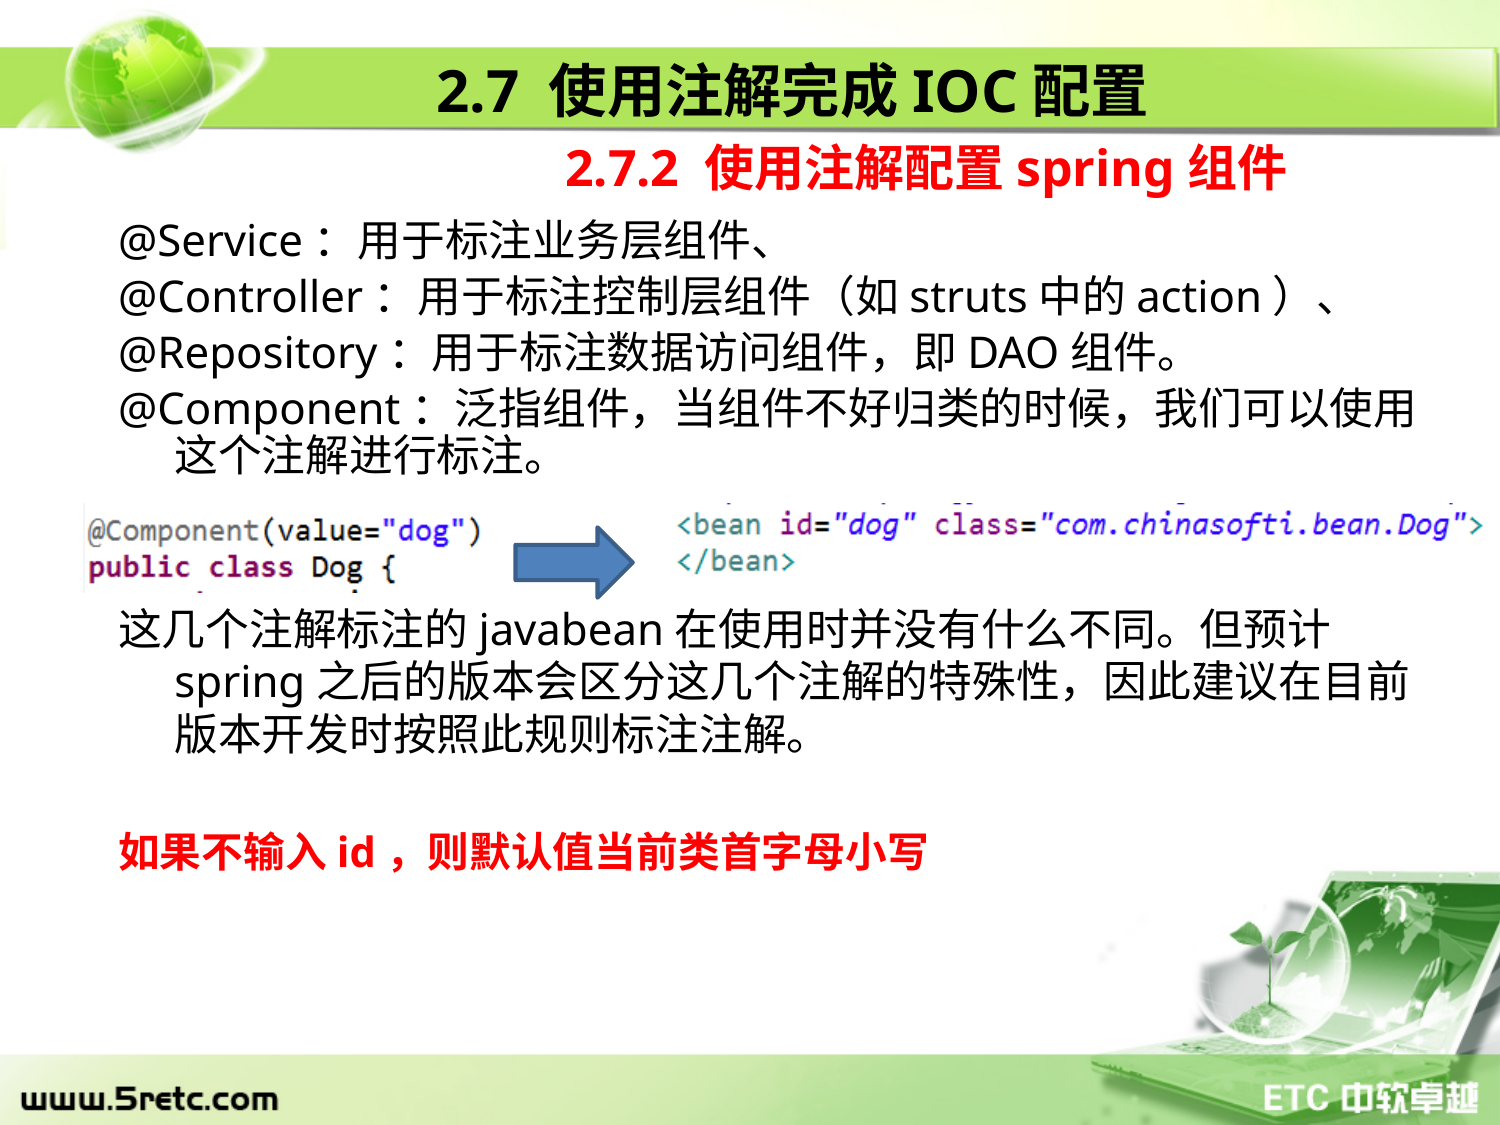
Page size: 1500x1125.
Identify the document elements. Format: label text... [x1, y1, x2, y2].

picture [0, 0, 1500, 1125]
list @Service：用于标注业务层组件、 @Controller：用于标注控制层组件（如struts中的action）、 @Repository：用于标注数据访问组件，即DAO组件。 @Component：泛指组件，当组件不好归类的时候，我们可以使用这个注解进行标注。 这几个注解标注的javabean在使用时并没有什么不同。但预计spring之后的版本会区分这几个注解的特殊性，因此建议在目前版本开发时按照此规则标注注解。 如果不输入id，则默认值当前类首字母小写 [103, 210, 1454, 1020]
text_box 2.7 使用注解完成IOC配置 [421, 46, 1430, 210]
text_box 2.7.2 使用注解配置spring组件 [550, 128, 1418, 210]
text_box [528, 525, 635, 600]
